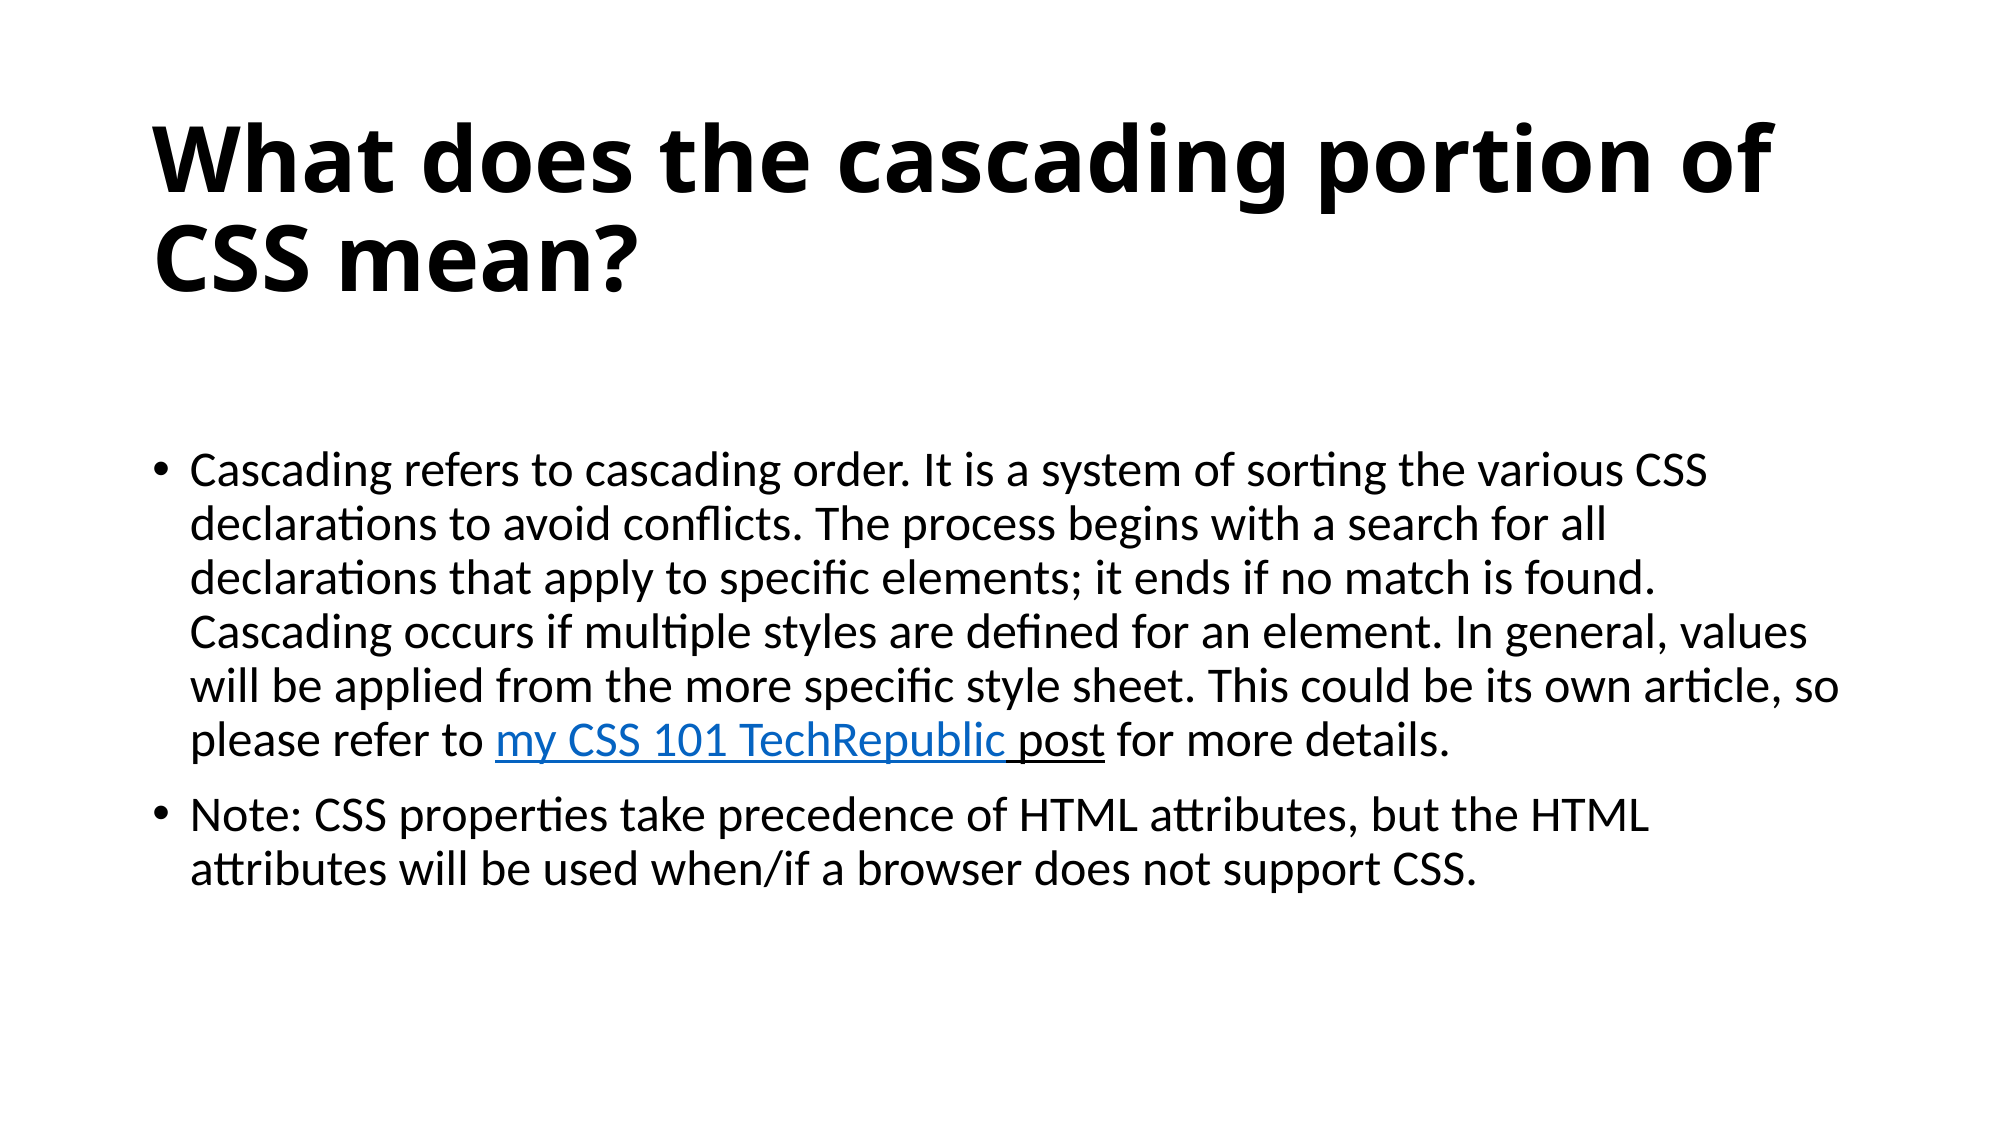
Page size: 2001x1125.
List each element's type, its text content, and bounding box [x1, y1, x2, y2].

title What does the cascading portion of CSS mean? [137, 59, 1863, 278]
list Cascading refers to cascading order. It is a system of sorting the various CSS declarations to avoid conflicts. The process begins with a search for all declarations that apply to specific elements; it ends if no match is found. Cascading occurs if multiple styles are defined for an element. In general, values will be applied from the more specific style sheet. This could be its own article, so please refer to my CSS 101 TechRepublic post for more details. Note: CSS properties take precedence of HTML attributes, but the HTML attributes will be used when/if a browser does not support CSS. [137, 299, 1863, 1014]
